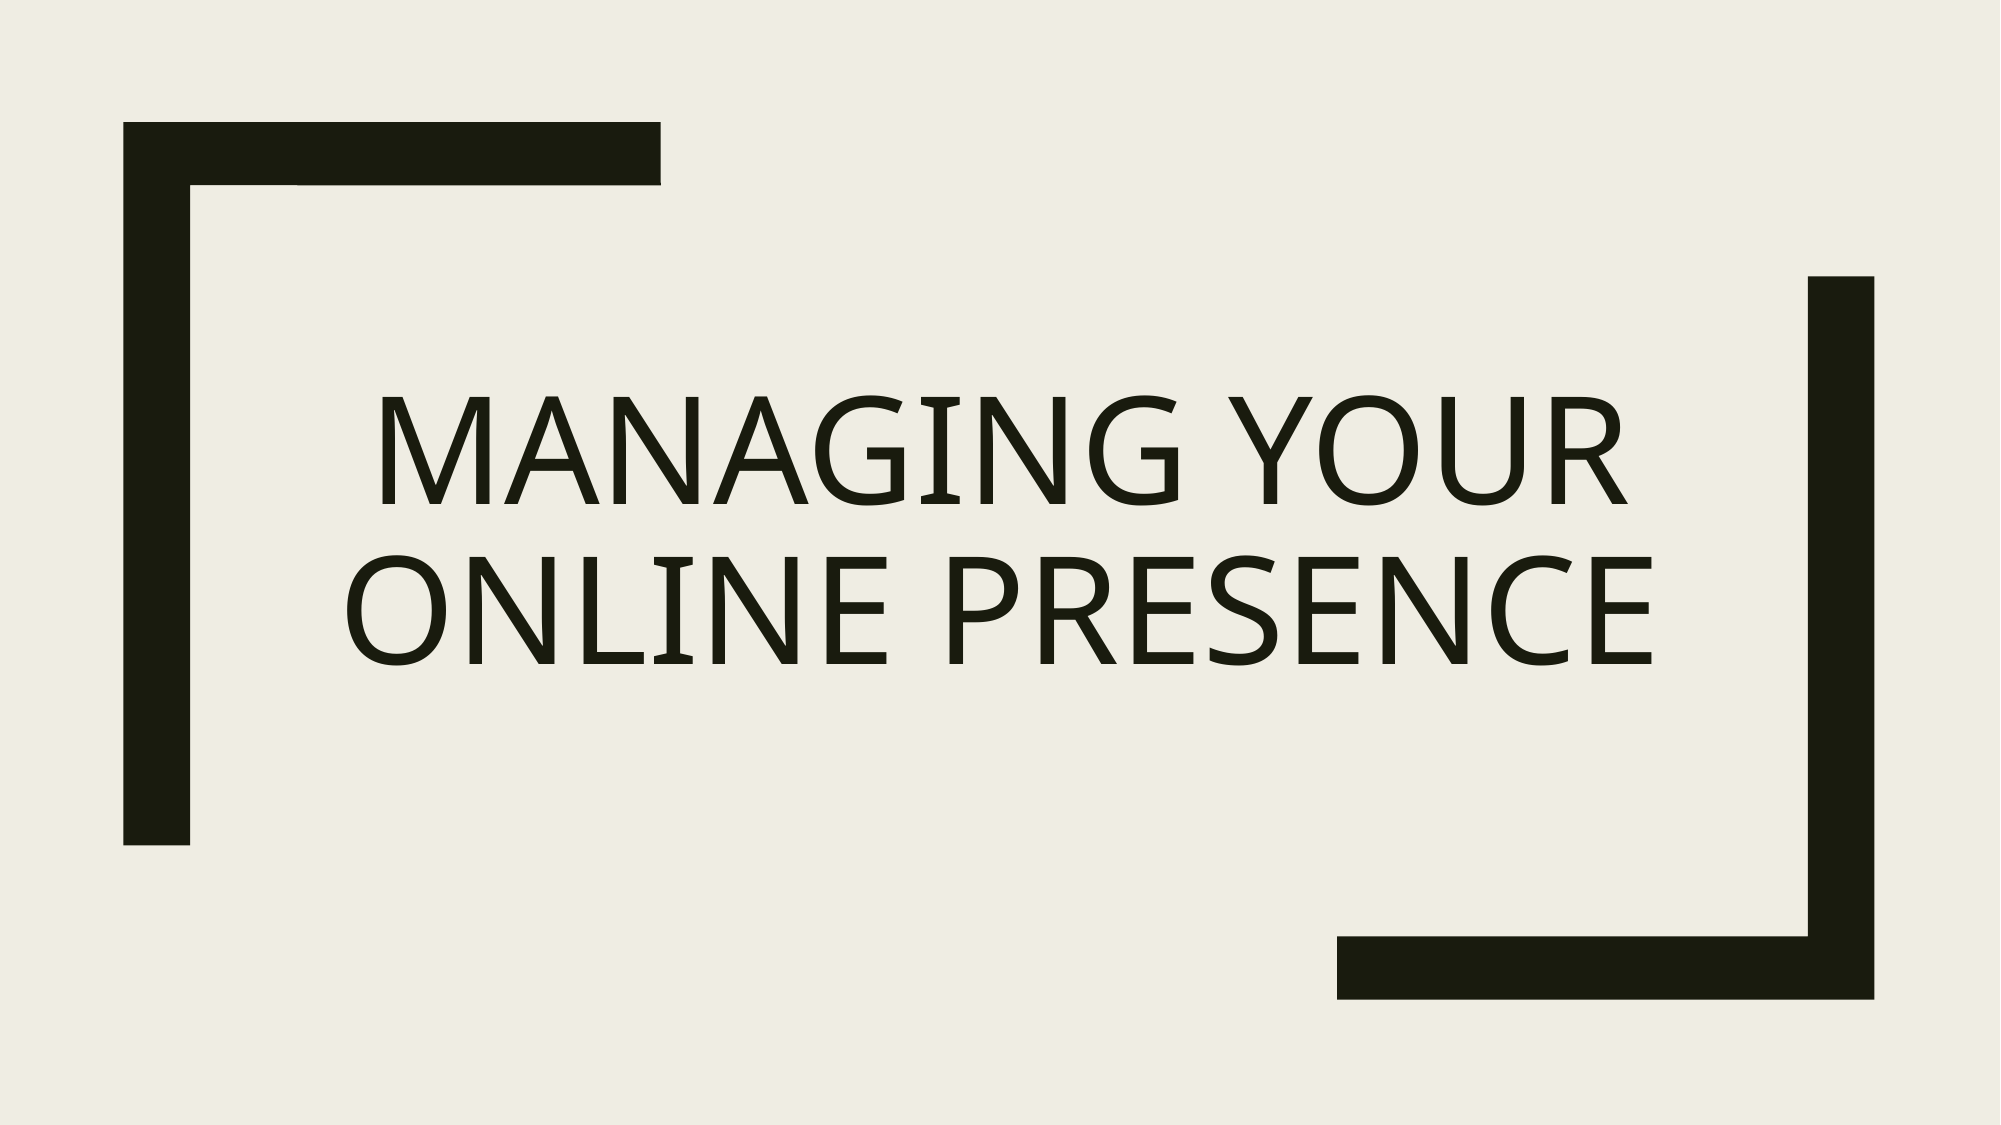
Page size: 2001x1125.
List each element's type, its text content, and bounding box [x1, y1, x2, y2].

title MANAGING YOUR ONLINE PRESENCE [314, 293, 1686, 705]
